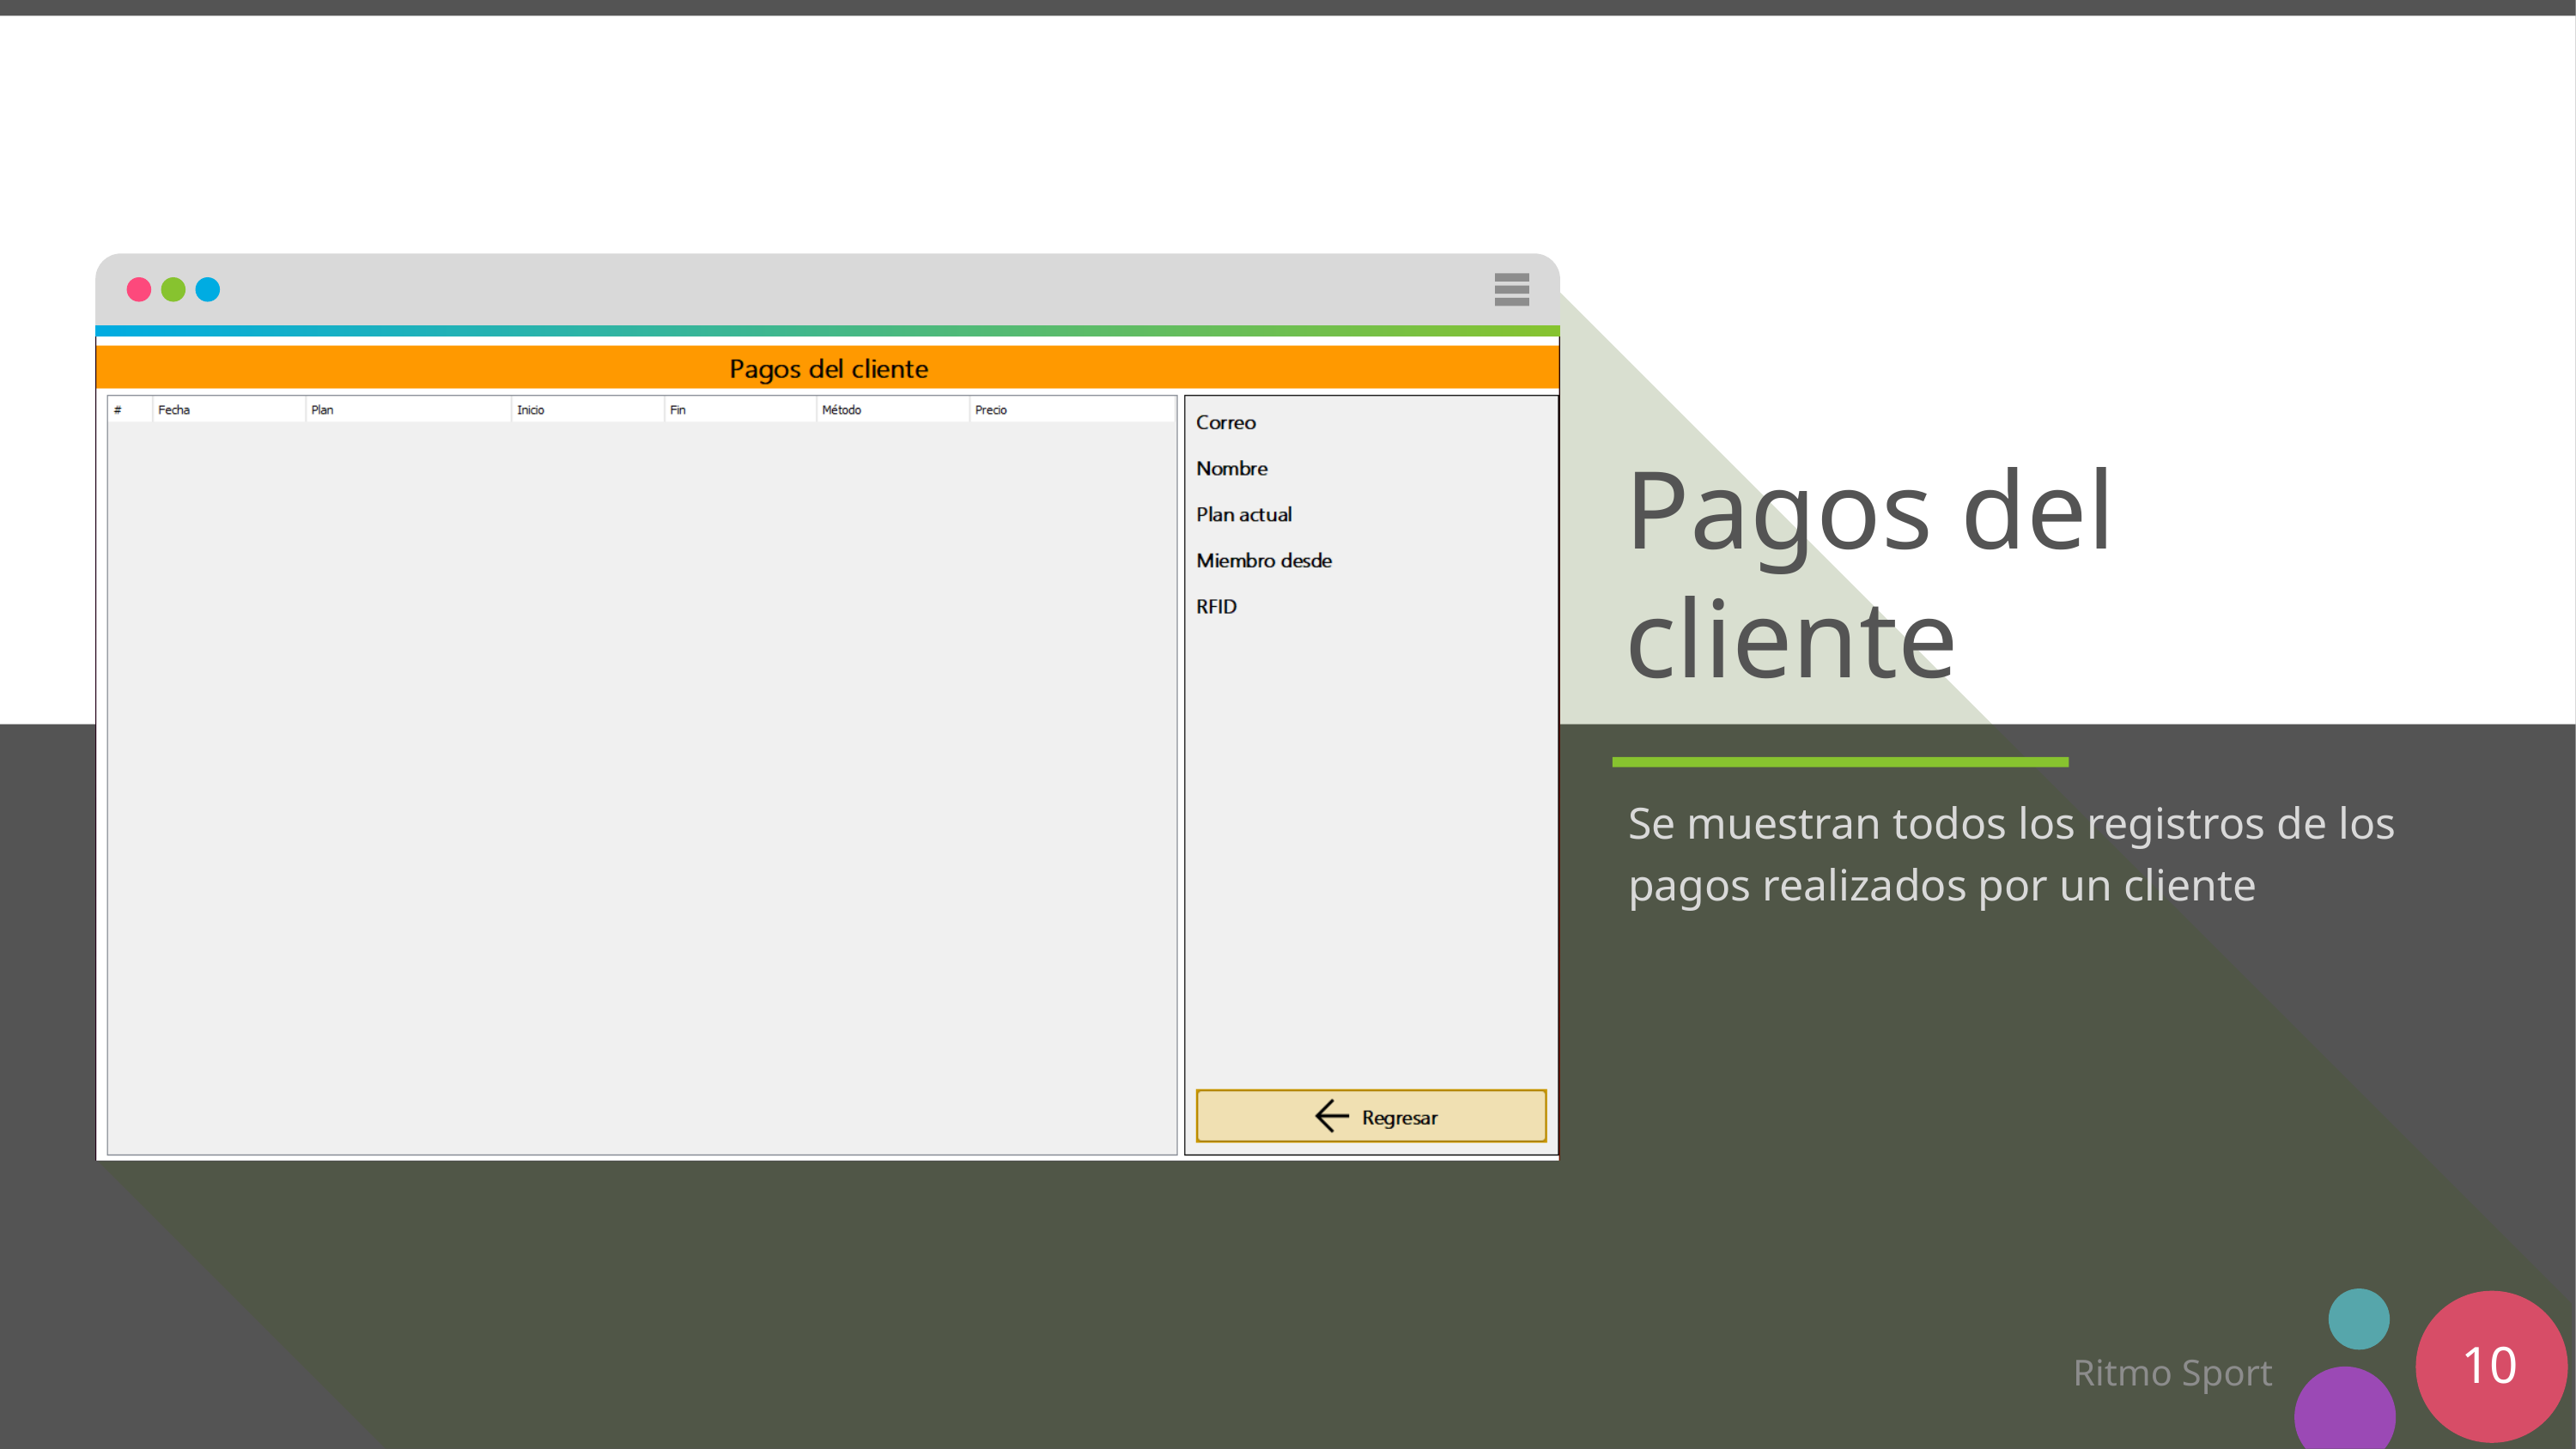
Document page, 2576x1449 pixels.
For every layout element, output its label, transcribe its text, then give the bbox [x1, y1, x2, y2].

slide_number 10 [2414, 1328, 2567, 1406]
list Se muestran todos los registros de los pagos realizados por un cliente [1605, 773, 2478, 1262]
footer Ritmo Sport [1479, 1332, 2296, 1410]
title Pagos del cliente [1602, 117, 2475, 711]
picture [94, 326, 1561, 1161]
